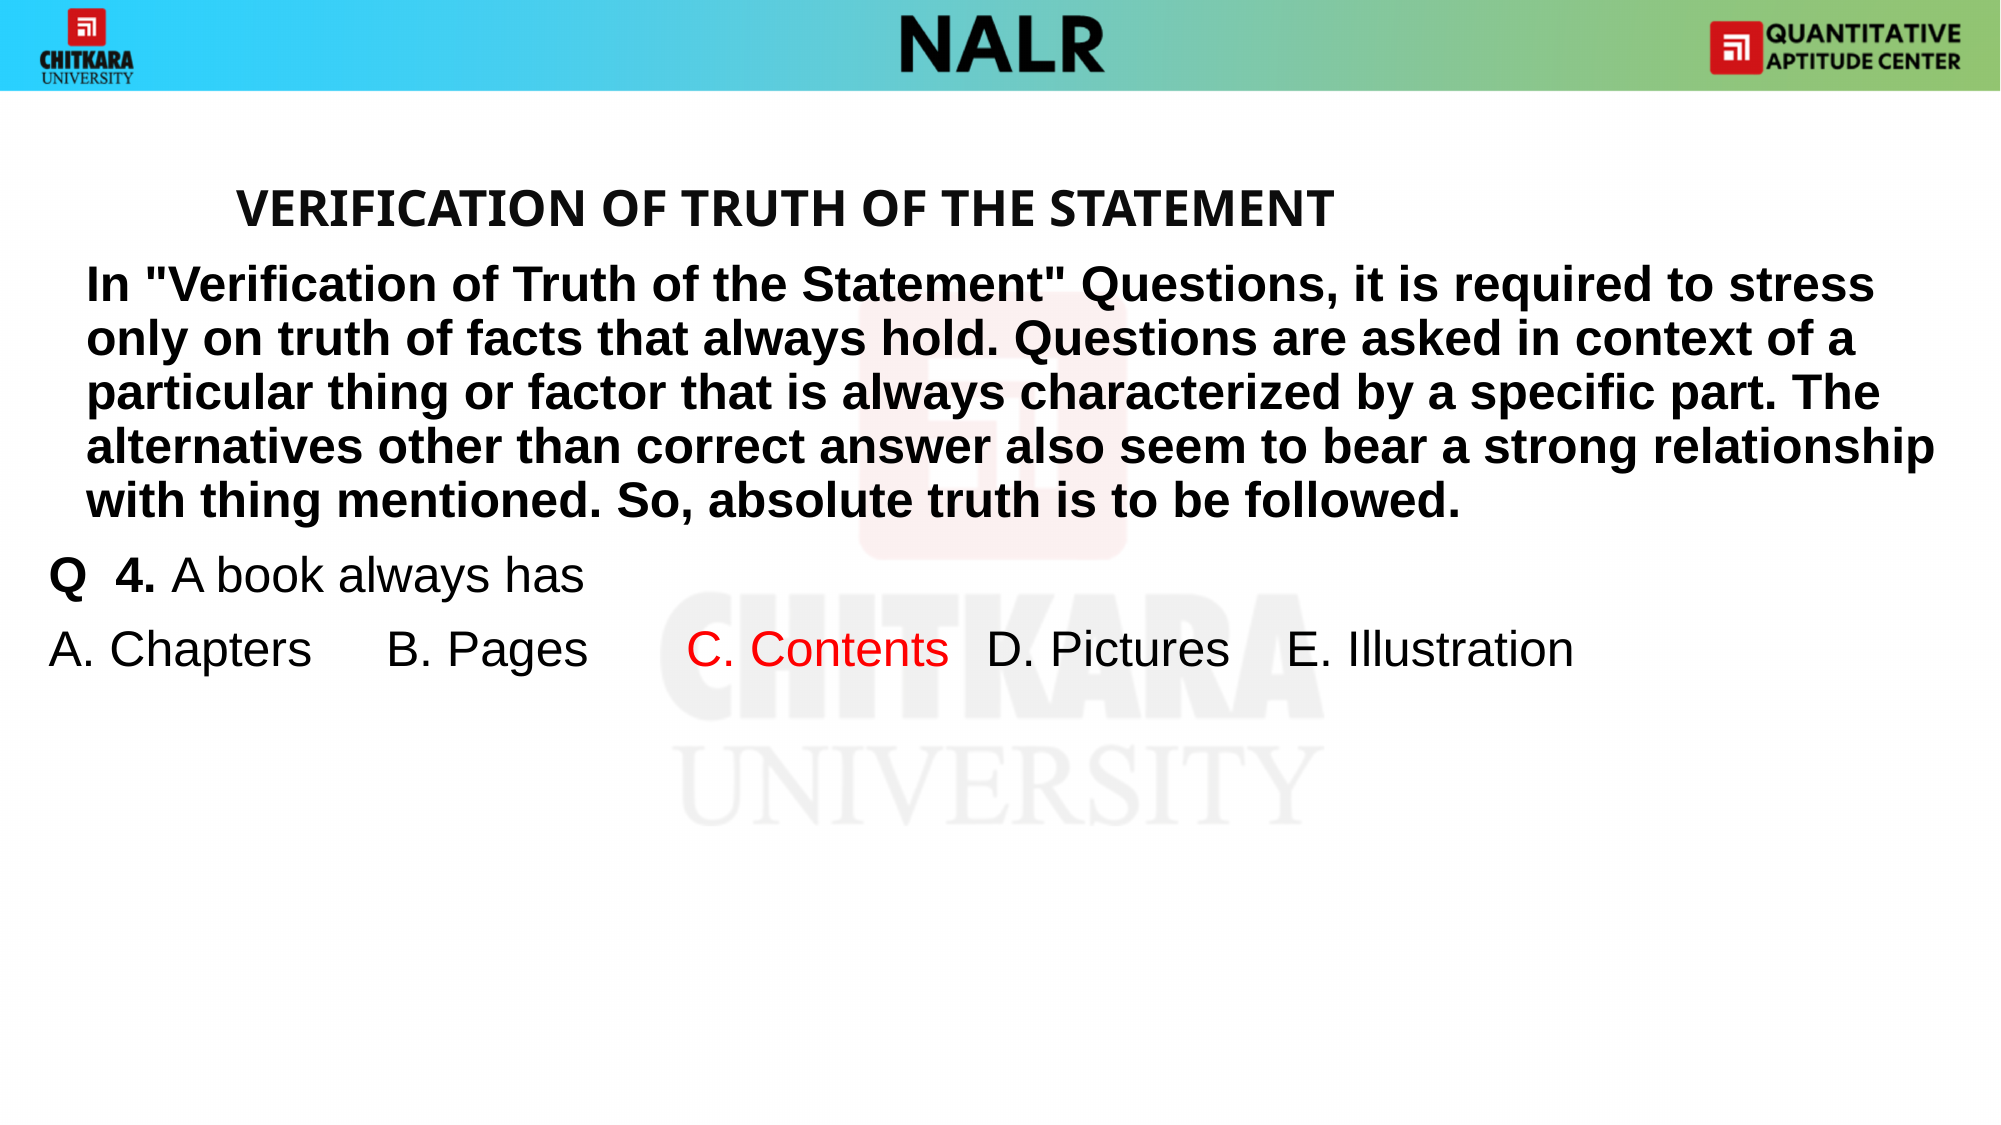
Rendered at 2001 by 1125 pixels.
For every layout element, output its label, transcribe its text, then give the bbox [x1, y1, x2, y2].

picture [0, 0, 2001, 1125]
list VERIFICATION OF TRUTH OF THE STATEMENT In "Verification of Truth of the Statement" Questions, it is required to stress only on truth of facts that always hold. Questions are asked in context of a particular thing or factor that is always characterized by a specific part. The alternatives other than correct answer also seem to bear a strong relationship with thing mentioned. So, absolute truth is to be followed. Q 4. A book always has A. Chapters B. Pages C. Contents D. Pictures E. Illustration [33, 175, 1959, 1053]
